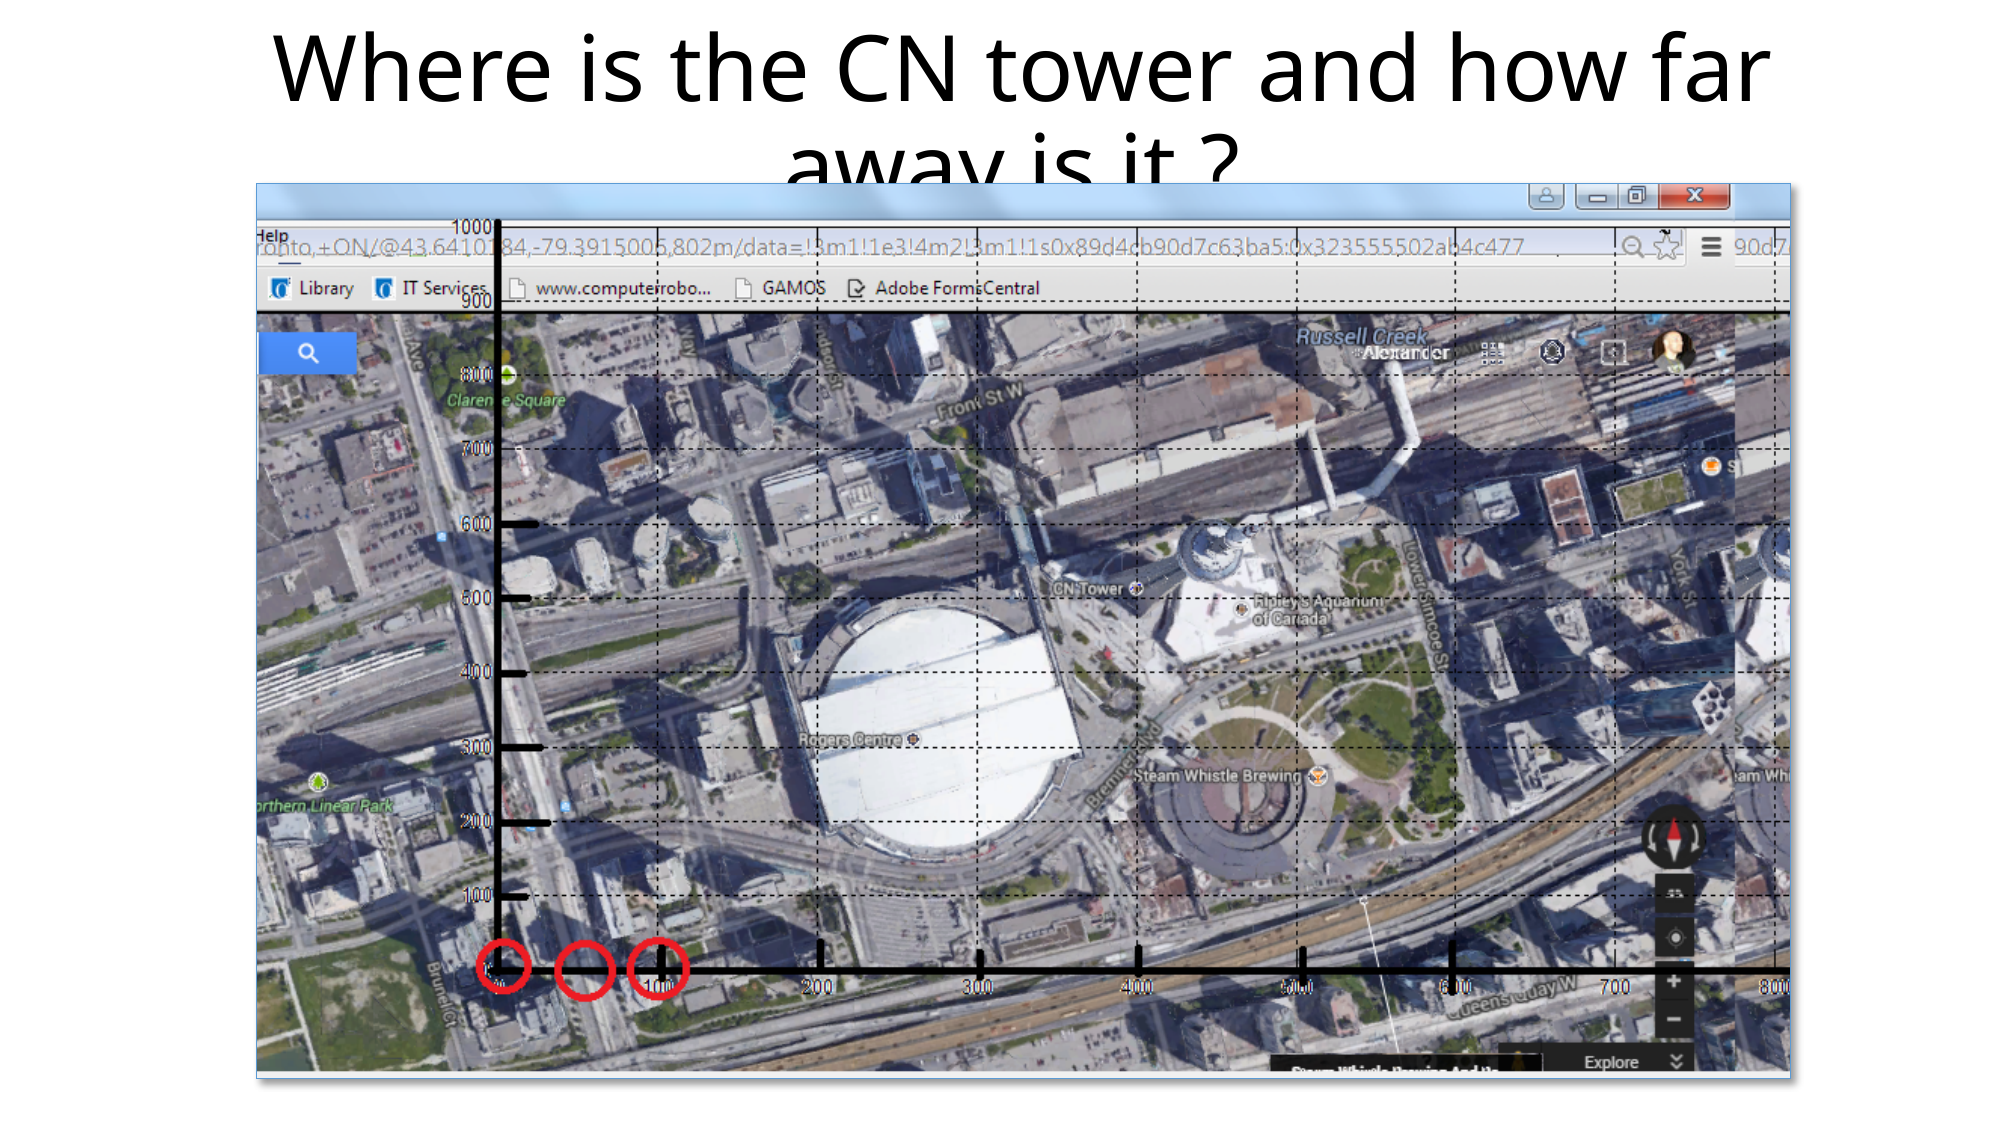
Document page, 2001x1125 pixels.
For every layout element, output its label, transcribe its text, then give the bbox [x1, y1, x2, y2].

picture [256, 183, 1791, 1079]
title Where is the CN tower and how far away is it ? [137, 12, 1910, 230]
